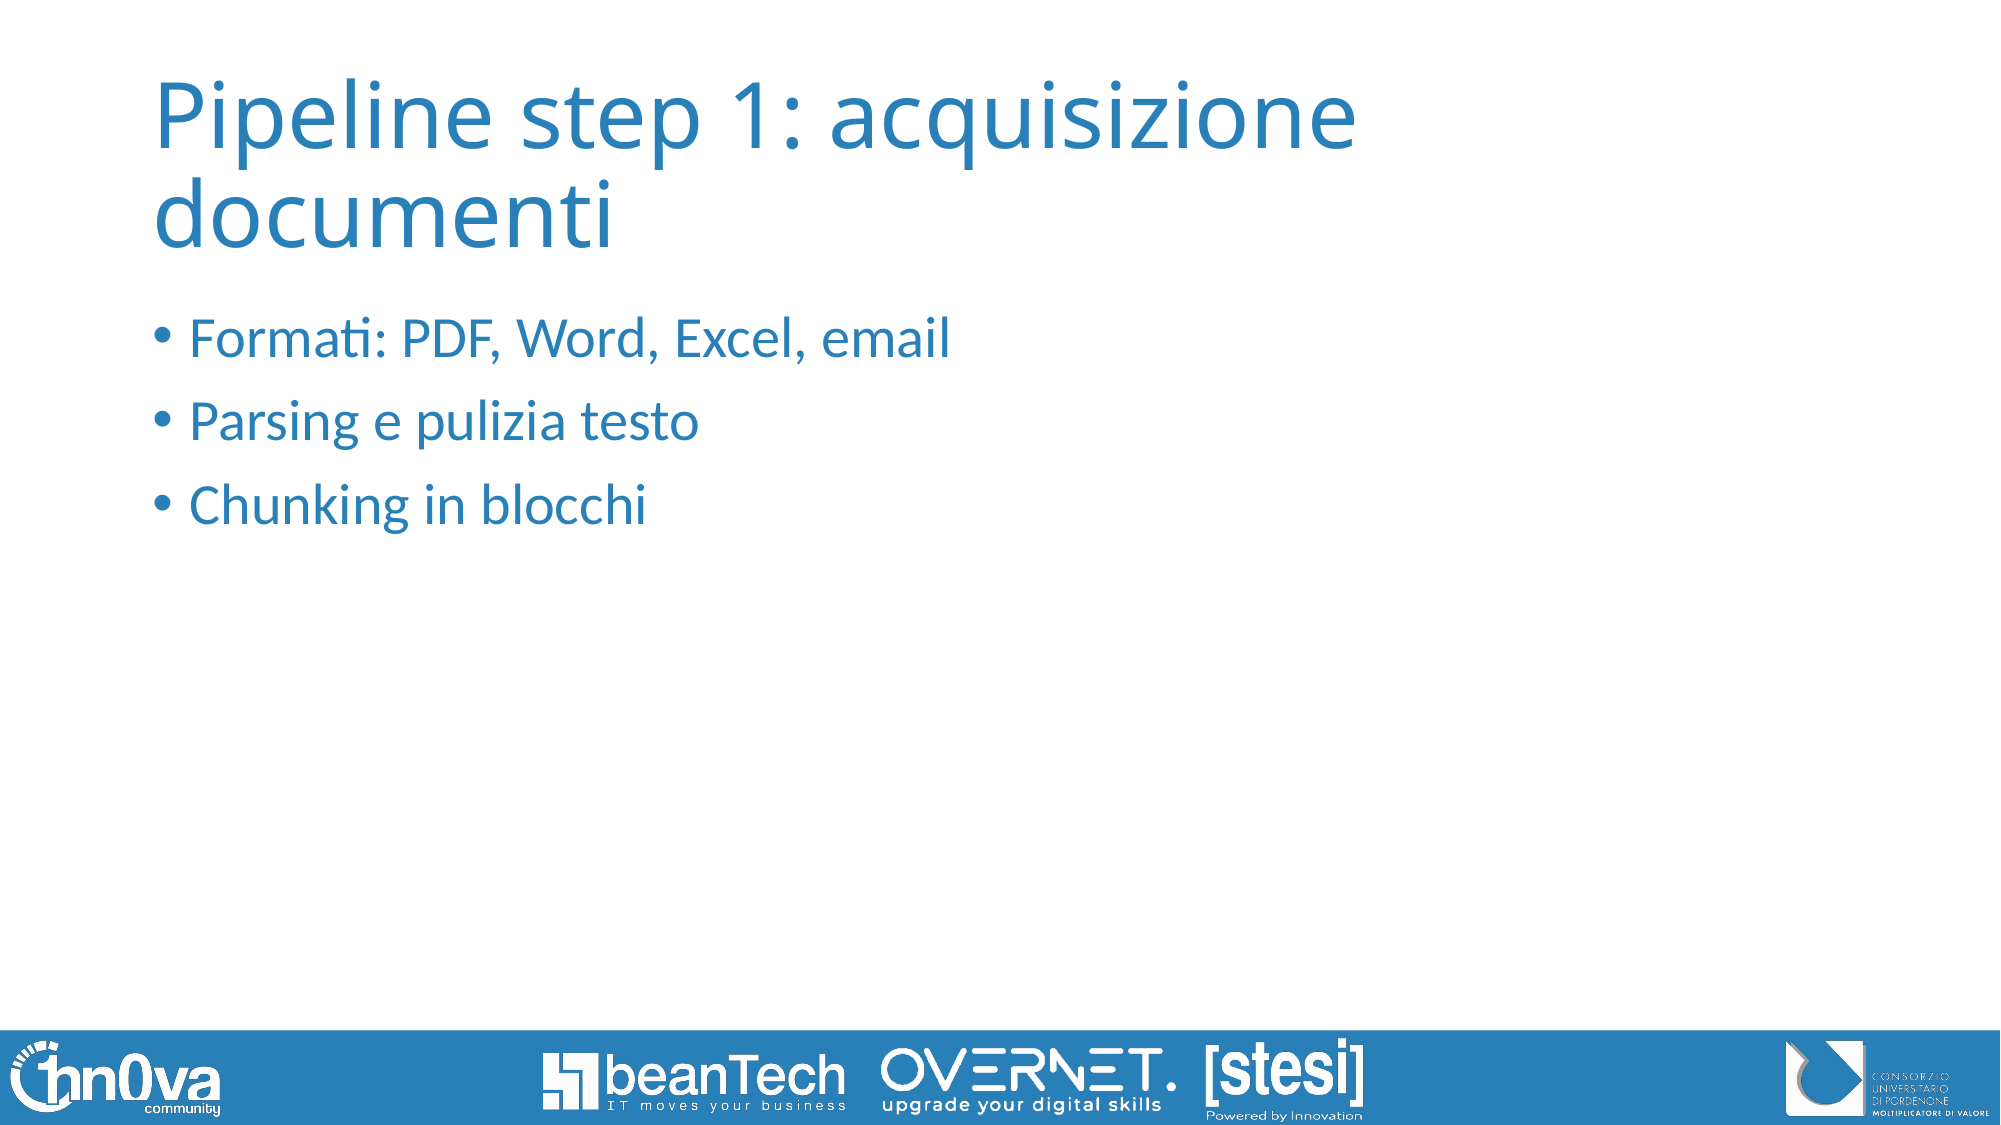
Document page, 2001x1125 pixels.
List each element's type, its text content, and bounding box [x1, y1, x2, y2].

picture [867, 1041, 1188, 1119]
title Pipeline step 1: acquisizione documenti [137, 59, 1863, 278]
picture [1778, 1038, 2000, 1122]
picture [9, 1038, 222, 1119]
picture [543, 1053, 845, 1113]
picture [1204, 1037, 1365, 1123]
list Formati: PDF, Word, Excel, email Parsing e pulizia testo Chunking in blocchi [137, 299, 1863, 1014]
